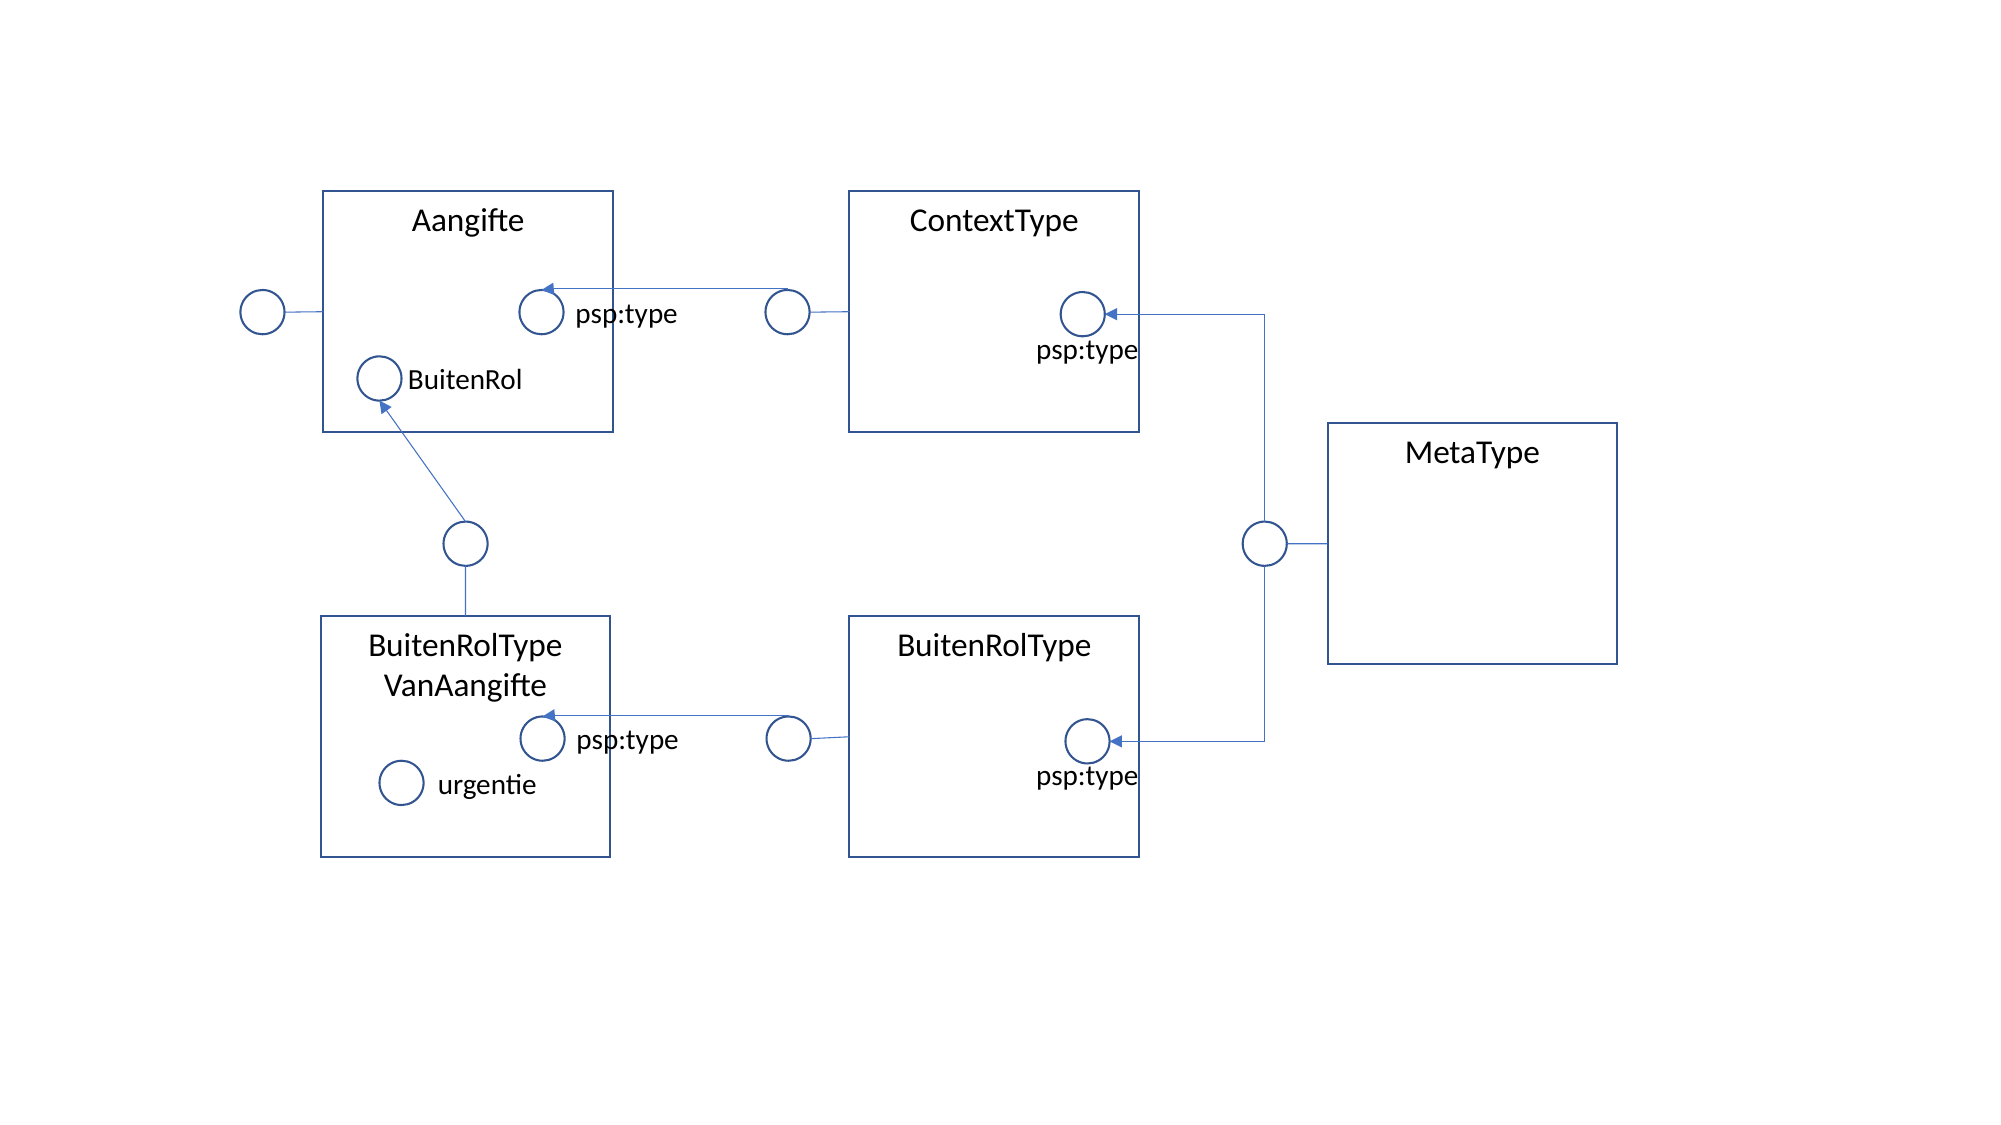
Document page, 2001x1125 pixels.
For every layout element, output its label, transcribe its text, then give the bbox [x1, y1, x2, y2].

text_box Aangifte [322, 190, 614, 433]
text_box ContextType [848, 190, 1140, 433]
text_box [356, 355, 393, 402]
text_box urgentie [423, 757, 552, 808]
text_box BuitenRol [393, 353, 538, 403]
text_box BuitenRolType [848, 615, 1140, 858]
text_box psp:type [561, 716, 665, 763]
text_box [442, 520, 489, 567]
text_box psp:type [668, 716, 695, 763]
text_box [518, 288, 560, 336]
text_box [379, 400, 466, 522]
text_box [1059, 290, 1106, 322]
text_box [1064, 718, 1111, 748]
text_box psp:type [667, 289, 693, 337]
text_box [378, 759, 423, 807]
text_box [1241, 520, 1288, 567]
text_box MetaType [1327, 422, 1618, 665]
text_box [1099, 576, 1275, 732]
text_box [1081, 337, 1289, 498]
text_box [239, 288, 286, 336]
text_box psp:type [1021, 748, 1154, 799]
text_box psp:type [1021, 322, 1154, 373]
text_box [519, 715, 561, 762]
text_box [765, 715, 812, 762]
text_box BuitenRolType VanAangifte [320, 615, 611, 858]
text_box [764, 288, 811, 336]
text_box psp:type [560, 289, 664, 337]
